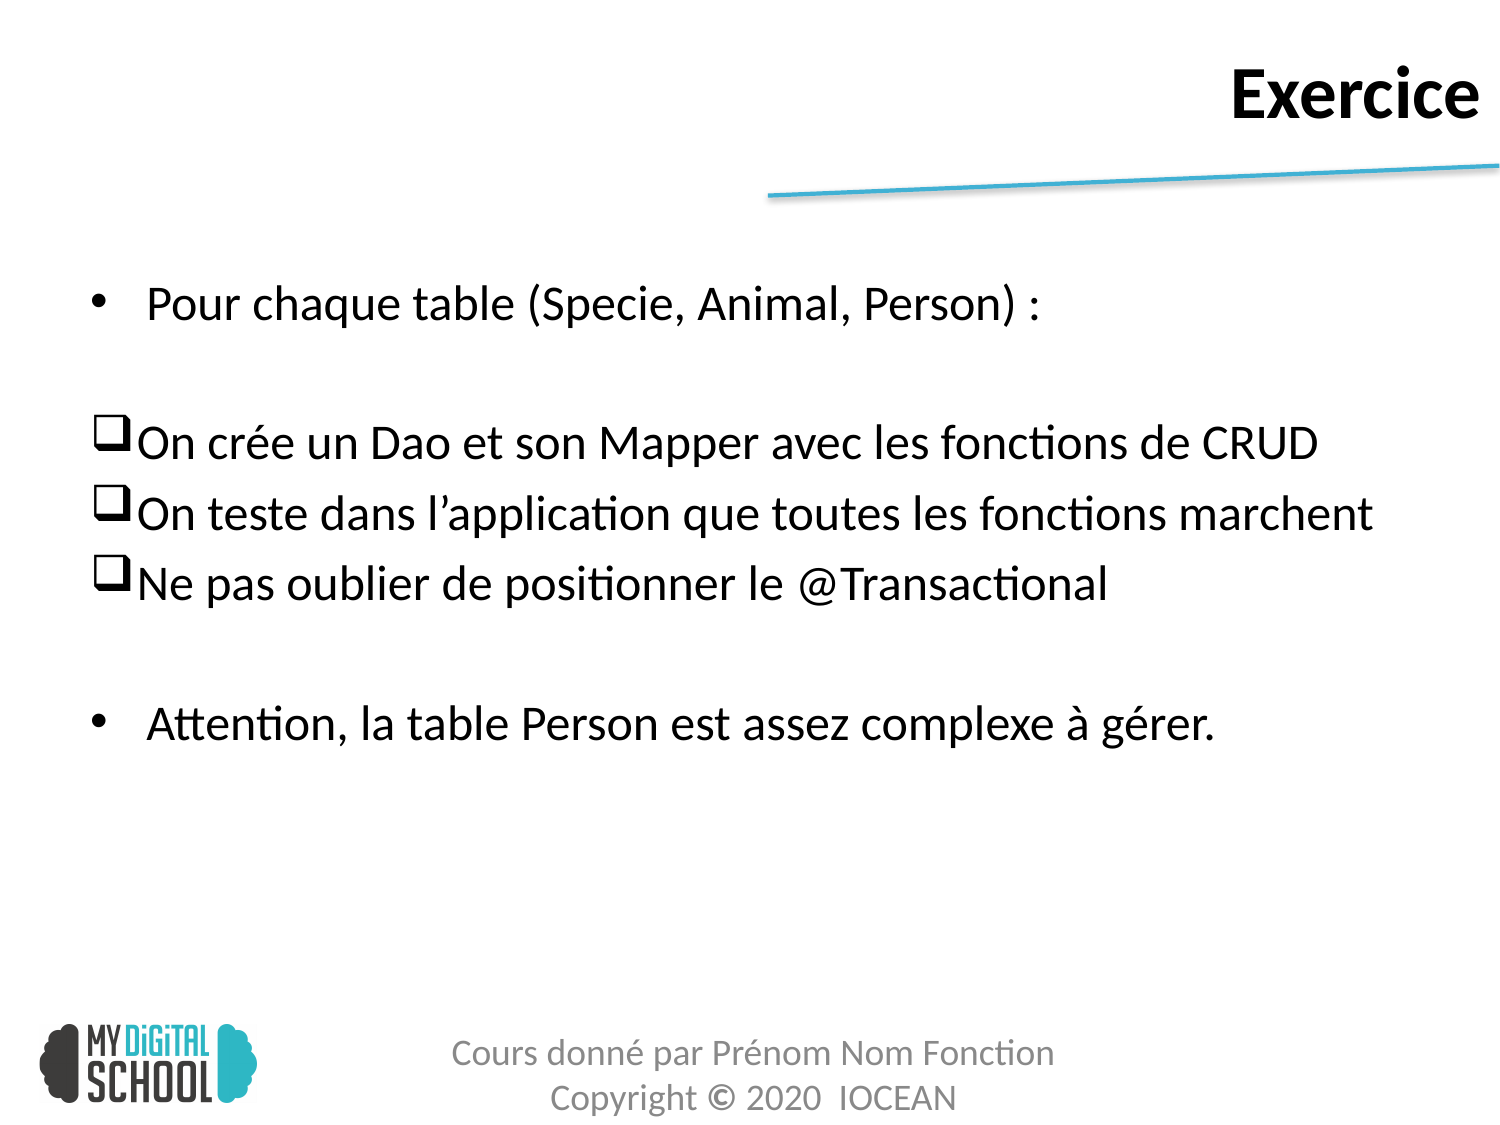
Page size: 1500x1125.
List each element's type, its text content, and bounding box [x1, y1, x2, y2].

picture [39, 1024, 257, 1103]
list Pour chaque table (Specie, Animal, Person) : On crée un Dao et son Mapper avec les fonctions de CRUD On teste dans l’application que toutes les fonctions marchent Ne pas oublier de positionner le @Transactional Attention, la table Person est assez complexe à gérer. [75, 262, 1425, 1005]
title Exercice [146, 21, 1497, 156]
